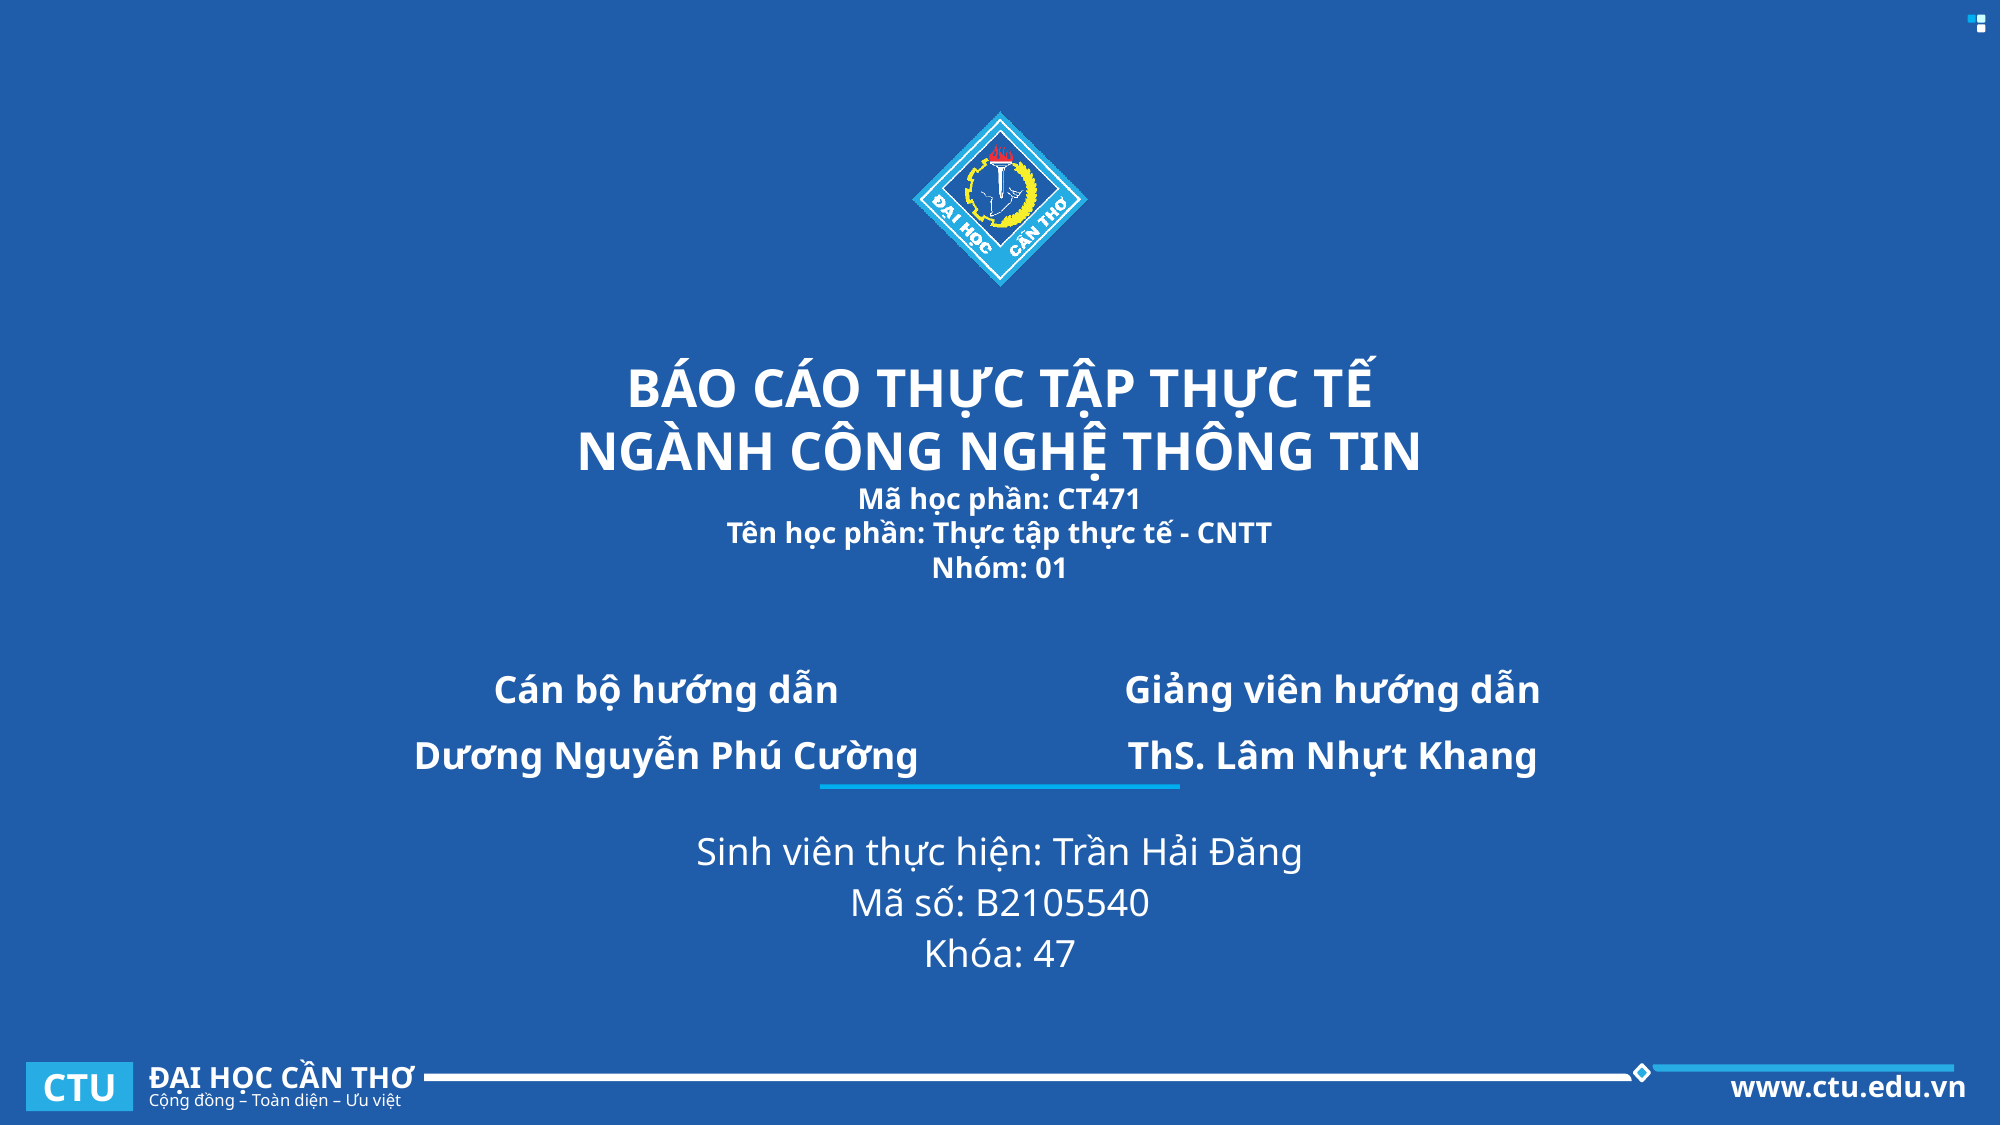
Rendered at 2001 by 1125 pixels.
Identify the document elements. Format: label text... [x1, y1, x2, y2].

table_header Cán bộ hướng dẫn [333, 656, 1000, 722]
table_cell ThS. Lâm Nhựt Khang [1000, 722, 1667, 788]
title BÁO CÁO THỰC TẬP THỰC TẾ NGÀNH CÔNG NGHỆ THÔNG TIN Mã học phần: CT471 Tên học phần: Thực tập thực tế - CNTT Nhóm: 01 [0, 347, 2000, 592]
table_header Giảng viên hướng dẫn [1000, 656, 1667, 722]
table_header Sinh viên thực hiện: Trần Hải Đăng Mã số: B2105540 Khóa: 47 [0, 818, 2000, 986]
table_cell Dương Nguyễn Phú Cường [333, 722, 1000, 788]
picture [912, 111, 1088, 287]
